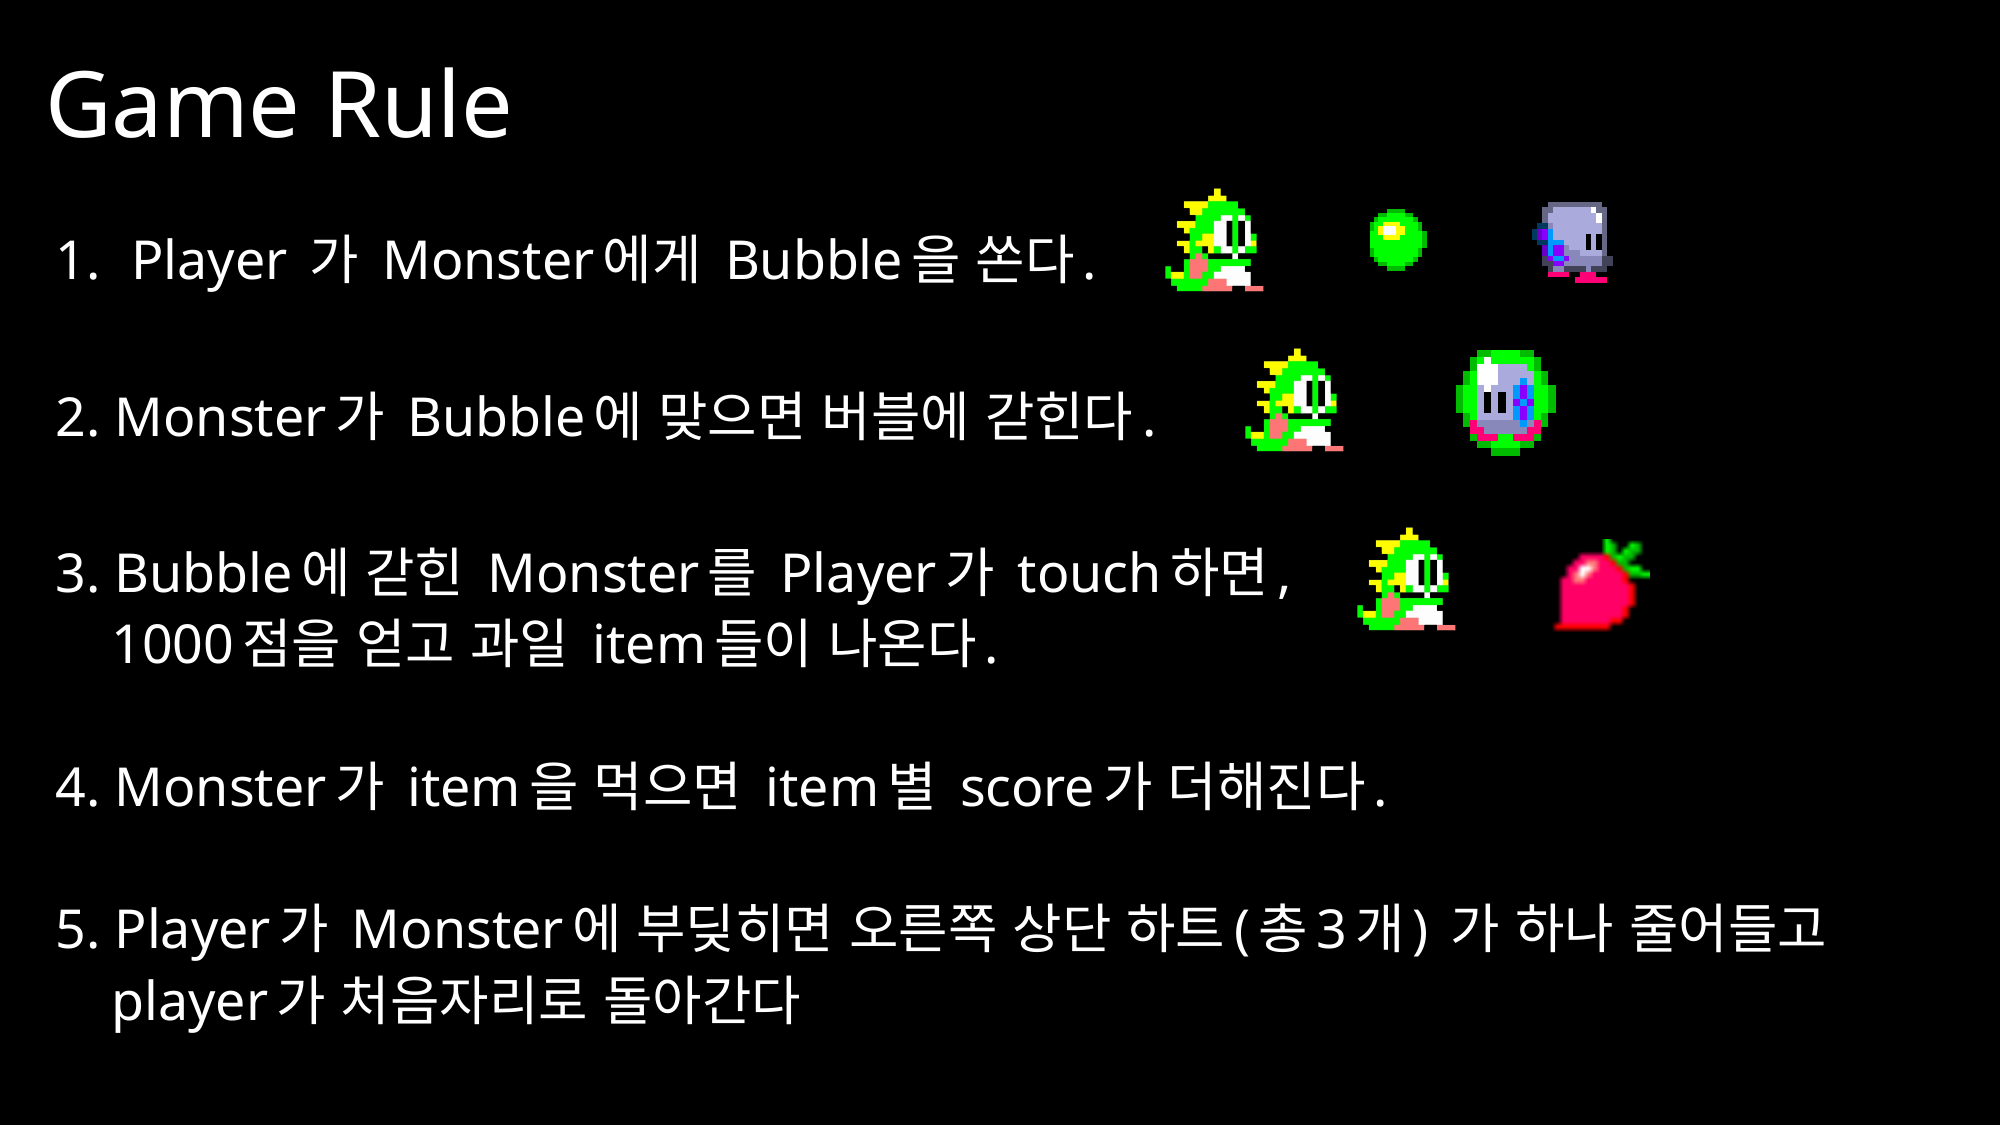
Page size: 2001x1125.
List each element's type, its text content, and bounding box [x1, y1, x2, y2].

list Player 가 Monster에게 Bubble을 쏜다. 2. Monster가 Bubble에 맞으면 버블에 갇힌다. 3. Bubble에 갇힌 Monster를 Player가 touch하면, 1000점을 얻고 과일 item들이 나온다. 4. Monster가 item을 먹으면 item별 score가 더해진다. 5. Player가 Monster에 부딪히면 오른쪽 상단 하트(총3개) 가 하나 줄어들고 player가 처음자리로 돌아간다 [40, 225, 1871, 1061]
picture [1245, 348, 1344, 452]
title Game Rule [29, 21, 560, 195]
picture [1369, 209, 1427, 271]
picture [1532, 197, 1613, 283]
picture [1165, 188, 1264, 292]
picture [1357, 527, 1456, 631]
picture [1551, 539, 1650, 638]
picture [1456, 350, 1556, 456]
